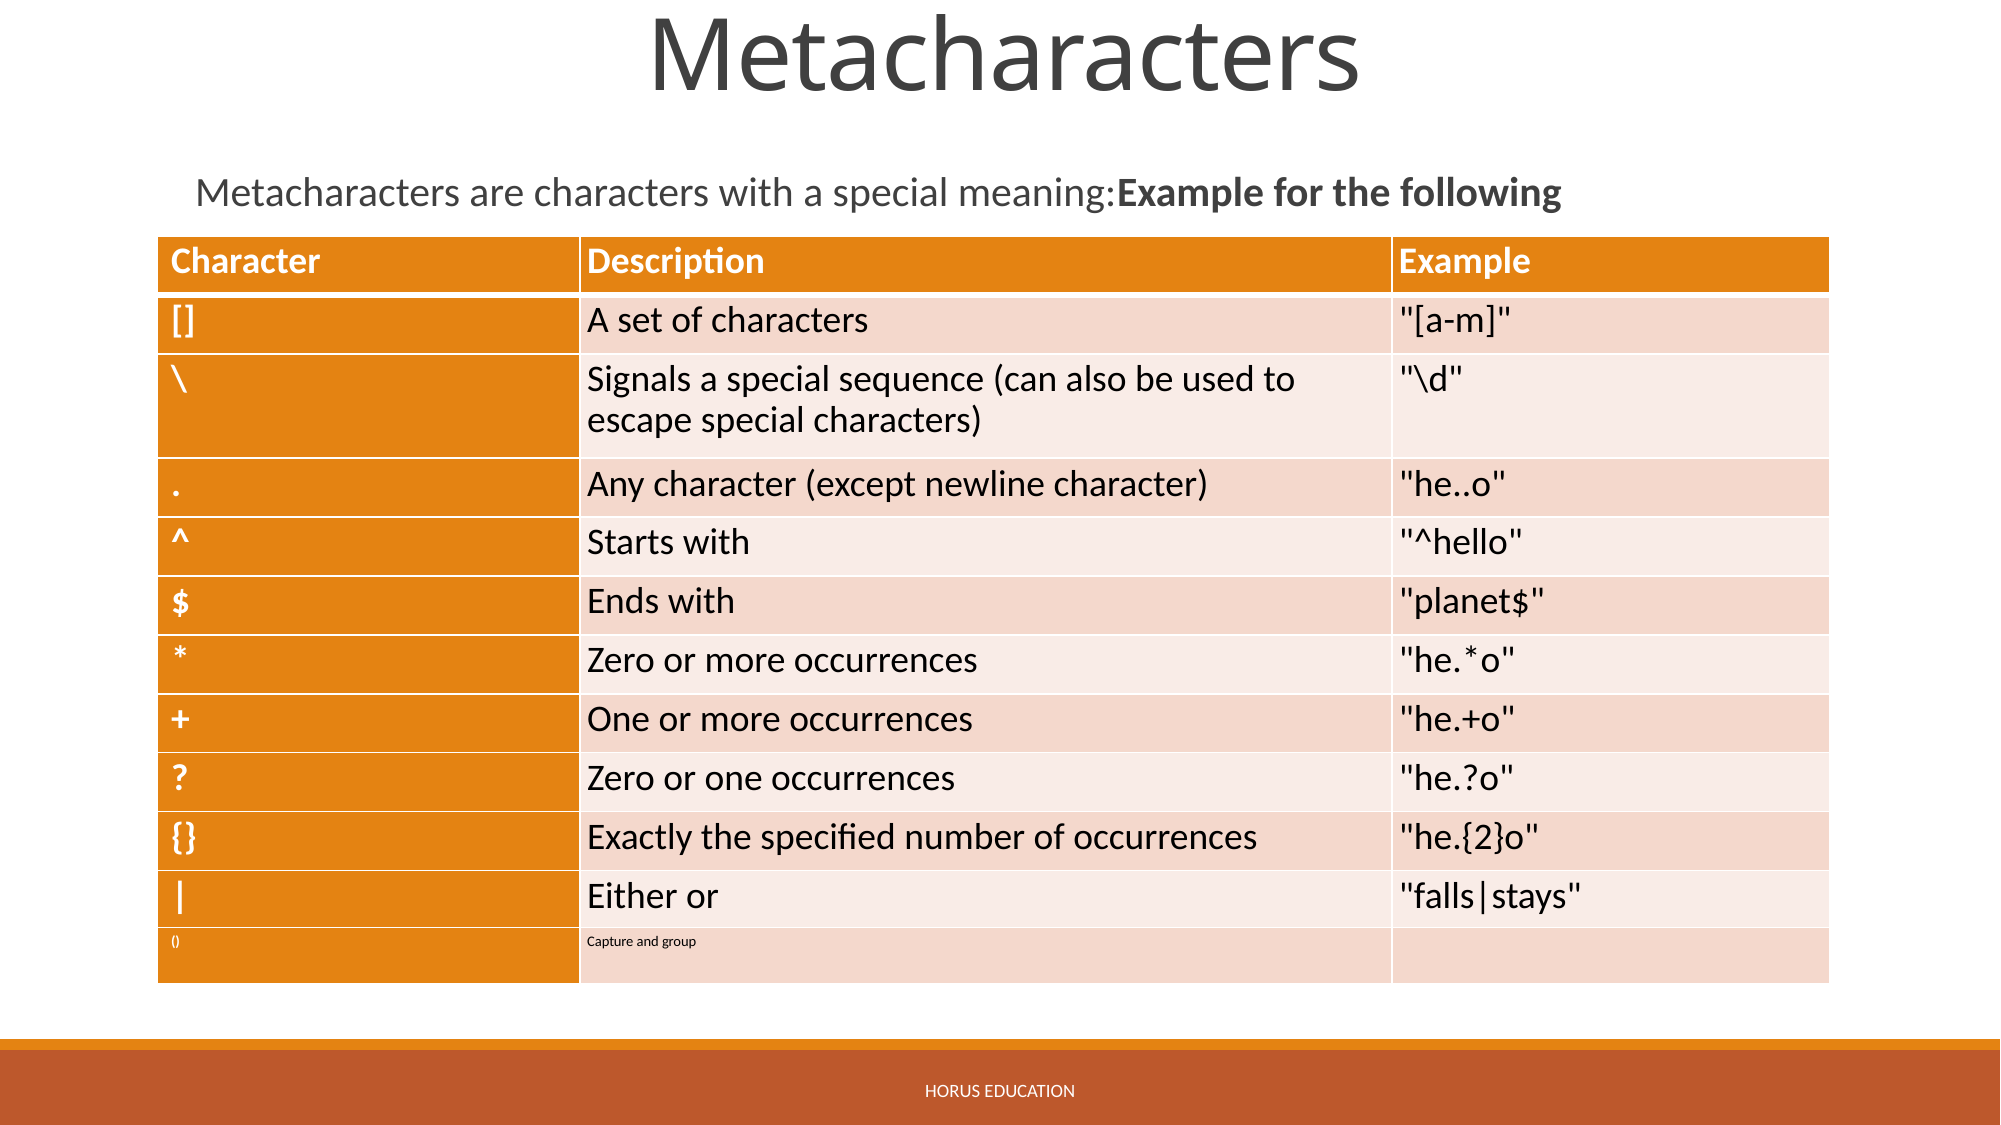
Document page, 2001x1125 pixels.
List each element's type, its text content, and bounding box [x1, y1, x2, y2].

table_cell . [158, 459, 579, 516]
table_cell | [158, 871, 579, 927]
table_cell "he..o" [1393, 459, 1829, 516]
table_cell $ [158, 577, 579, 634]
table_cell \ [158, 355, 579, 457]
table_cell [1393, 928, 1829, 983]
table_cell "planet$" [1393, 577, 1829, 634]
title Metacharacters [180, 0, 1830, 162]
table_cell ? [158, 753, 579, 811]
table_cell Any character (except newline character) [581, 459, 1391, 516]
table_cell "^hello" [1393, 518, 1829, 575]
table_cell {} [158, 812, 579, 870]
table_cell "[a-m]" [1393, 298, 1829, 353]
table_cell Capture and group [581, 928, 1391, 983]
table_header Example [1393, 237, 1829, 292]
table_cell "he.?o" [1393, 753, 1829, 811]
table_cell "he.*o" [1393, 636, 1829, 693]
table_cell Either or [581, 871, 1391, 927]
table_cell Starts with [581, 518, 1391, 575]
table_cell + [158, 695, 579, 752]
table_cell Signals a special sequence (can also be used to escape special characters) [581, 355, 1391, 457]
list Metacharacters are characters with a special meaning:Example for the following Example for the following [180, 162, 1830, 235]
table_cell One or more occurrences [581, 695, 1391, 752]
table_cell Zero or more occurrences [581, 636, 1391, 693]
table_header Description [581, 237, 1391, 292]
table_cell ^ [158, 518, 579, 575]
table_cell "\d" [1393, 355, 1829, 457]
table_cell Zero or one occurrences [581, 753, 1391, 811]
footer HORUS EDUCATION [604, 1059, 1396, 1120]
table_cell * [158, 636, 579, 693]
table_cell "he.+o" [1393, 695, 1829, 752]
table_cell Ends with [581, 577, 1391, 634]
table_cell [] [158, 298, 579, 353]
table_header Character [158, 237, 579, 292]
table_cell "he.{2}o" [1393, 812, 1829, 870]
table_cell A set of characters [581, 298, 1391, 353]
table_cell () [158, 928, 579, 983]
table_cell Exactly the specified number of occurrences [581, 812, 1391, 870]
table_cell "falls|stays" [1393, 871, 1829, 927]
